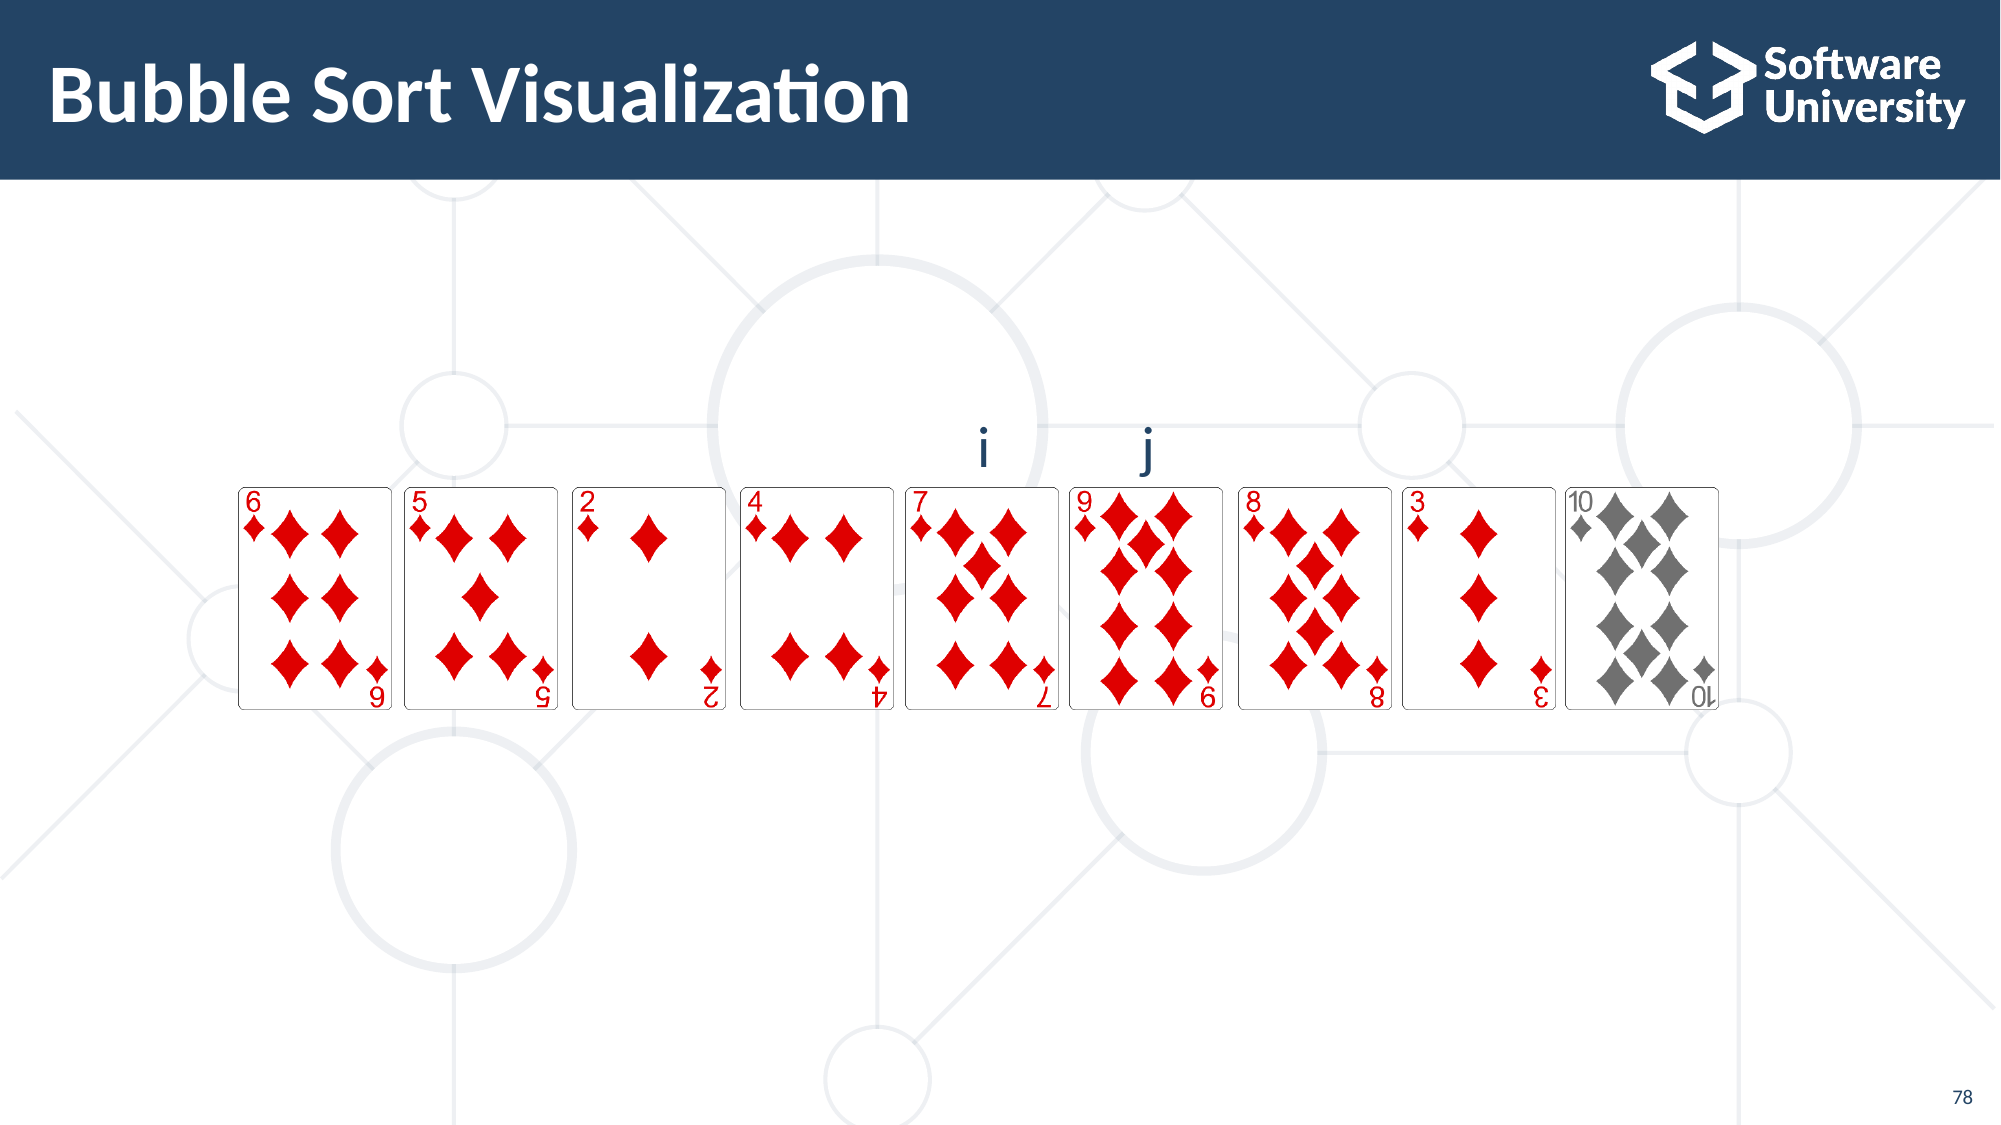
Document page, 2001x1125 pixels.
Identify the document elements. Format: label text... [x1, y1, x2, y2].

picture [1069, 487, 1223, 710]
picture [404, 487, 558, 710]
picture [572, 487, 726, 710]
slide_number ‹#› [1927, 1067, 1989, 1117]
picture [1565, 487, 1720, 710]
picture [905, 487, 1059, 710]
picture [237, 487, 392, 710]
text_box j [1126, 401, 1170, 485]
picture [1401, 487, 1556, 710]
picture [739, 487, 894, 710]
picture [1238, 487, 1392, 710]
text_box i [962, 401, 1006, 485]
picture [1651, 41, 1966, 134]
title Bubble Sort Visualization [31, 16, 1625, 162]
